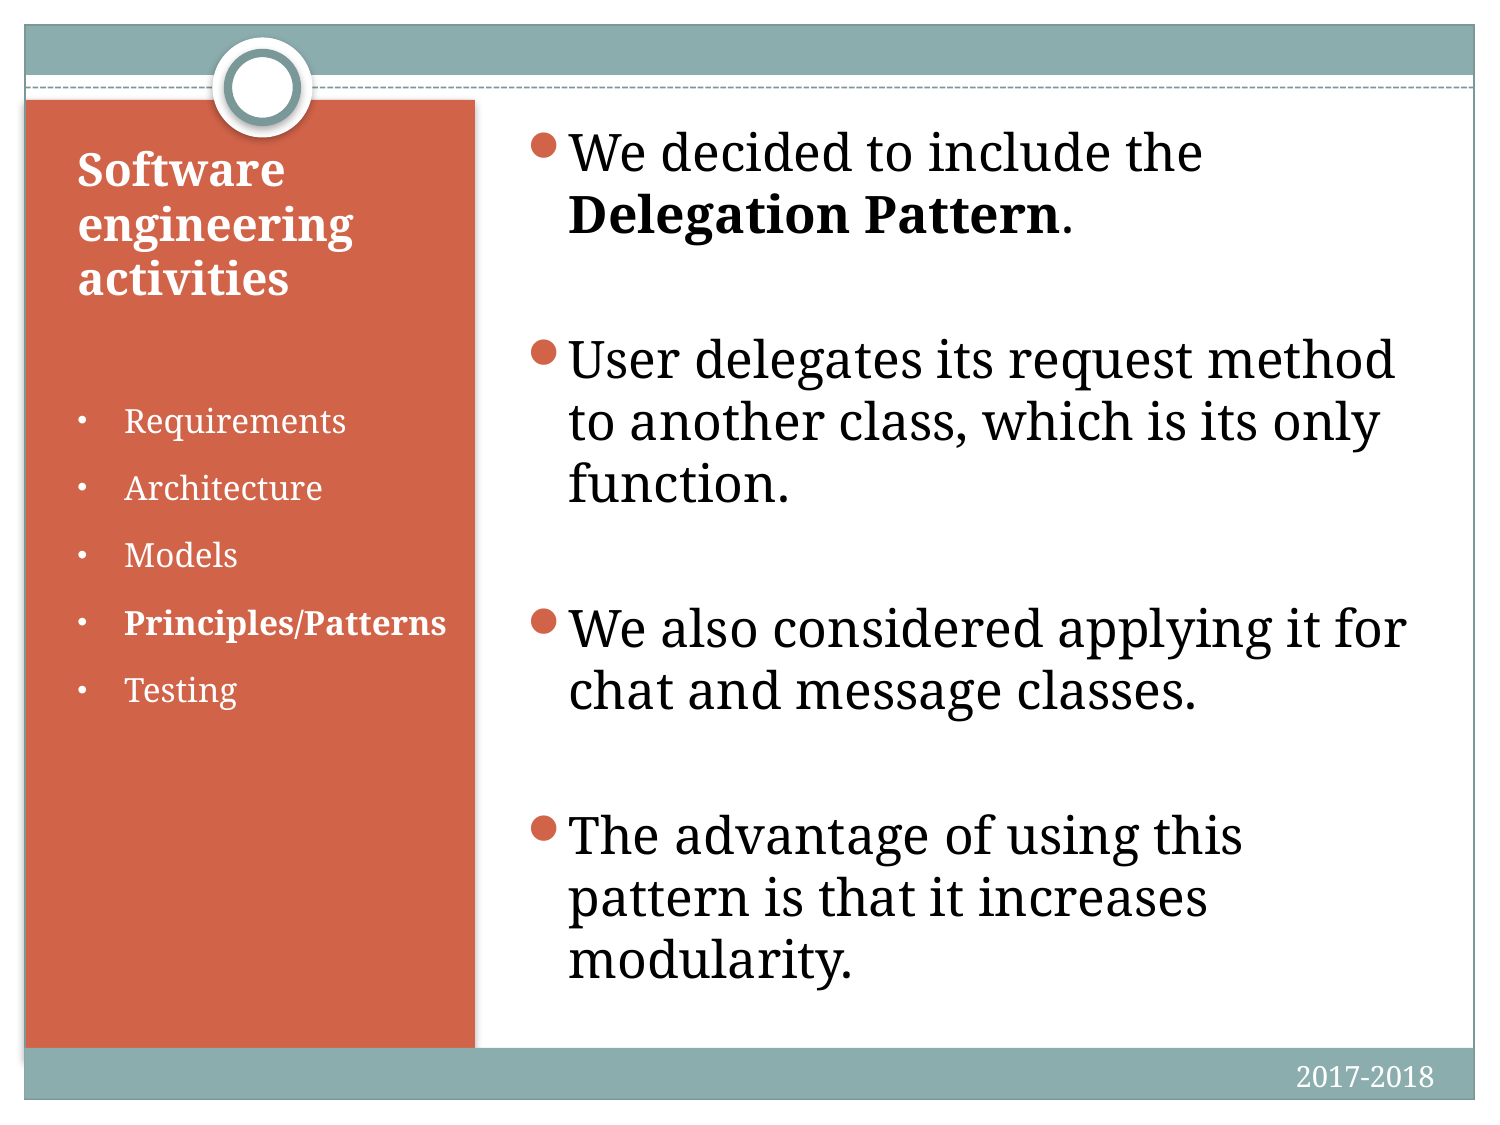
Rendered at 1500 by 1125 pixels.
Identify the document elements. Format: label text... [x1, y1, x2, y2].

slide_number 2017-2018 [950, 1050, 1450, 1111]
title Software engineering activities [62, 149, 450, 313]
list We decided to include the Delegation Pattern. User delegates its request method to another class, which is its only function. We also considered applying it for chat and message classes. The advantage of using this pattern is that it increases modularity. [512, 112, 1438, 1000]
list Requirements Architecture Models Principles/Patterns Testing [62, 324, 480, 1005]
